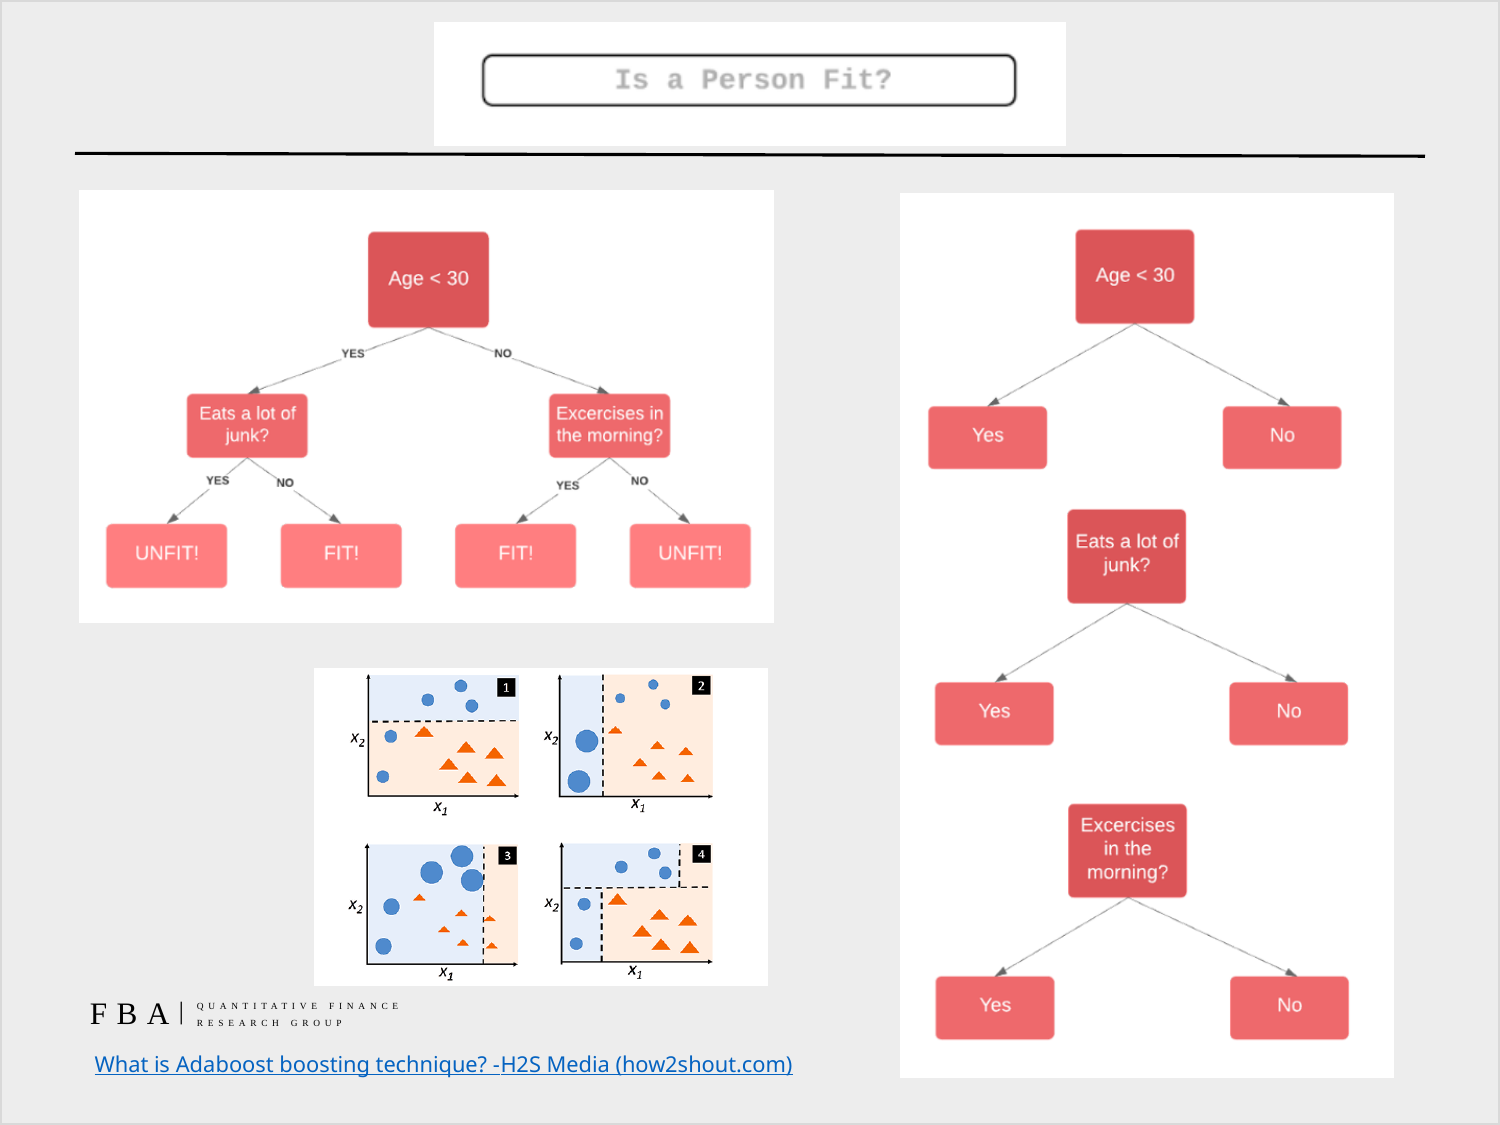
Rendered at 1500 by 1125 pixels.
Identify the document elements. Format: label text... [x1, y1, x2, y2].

picture [434, 22, 1066, 146]
footer What is Adaboost boosting technique? -H2S Media (how2shout.com) [79, 1042, 899, 1103]
picture [79, 190, 775, 623]
picture [314, 668, 768, 986]
picture [900, 193, 1394, 1078]
